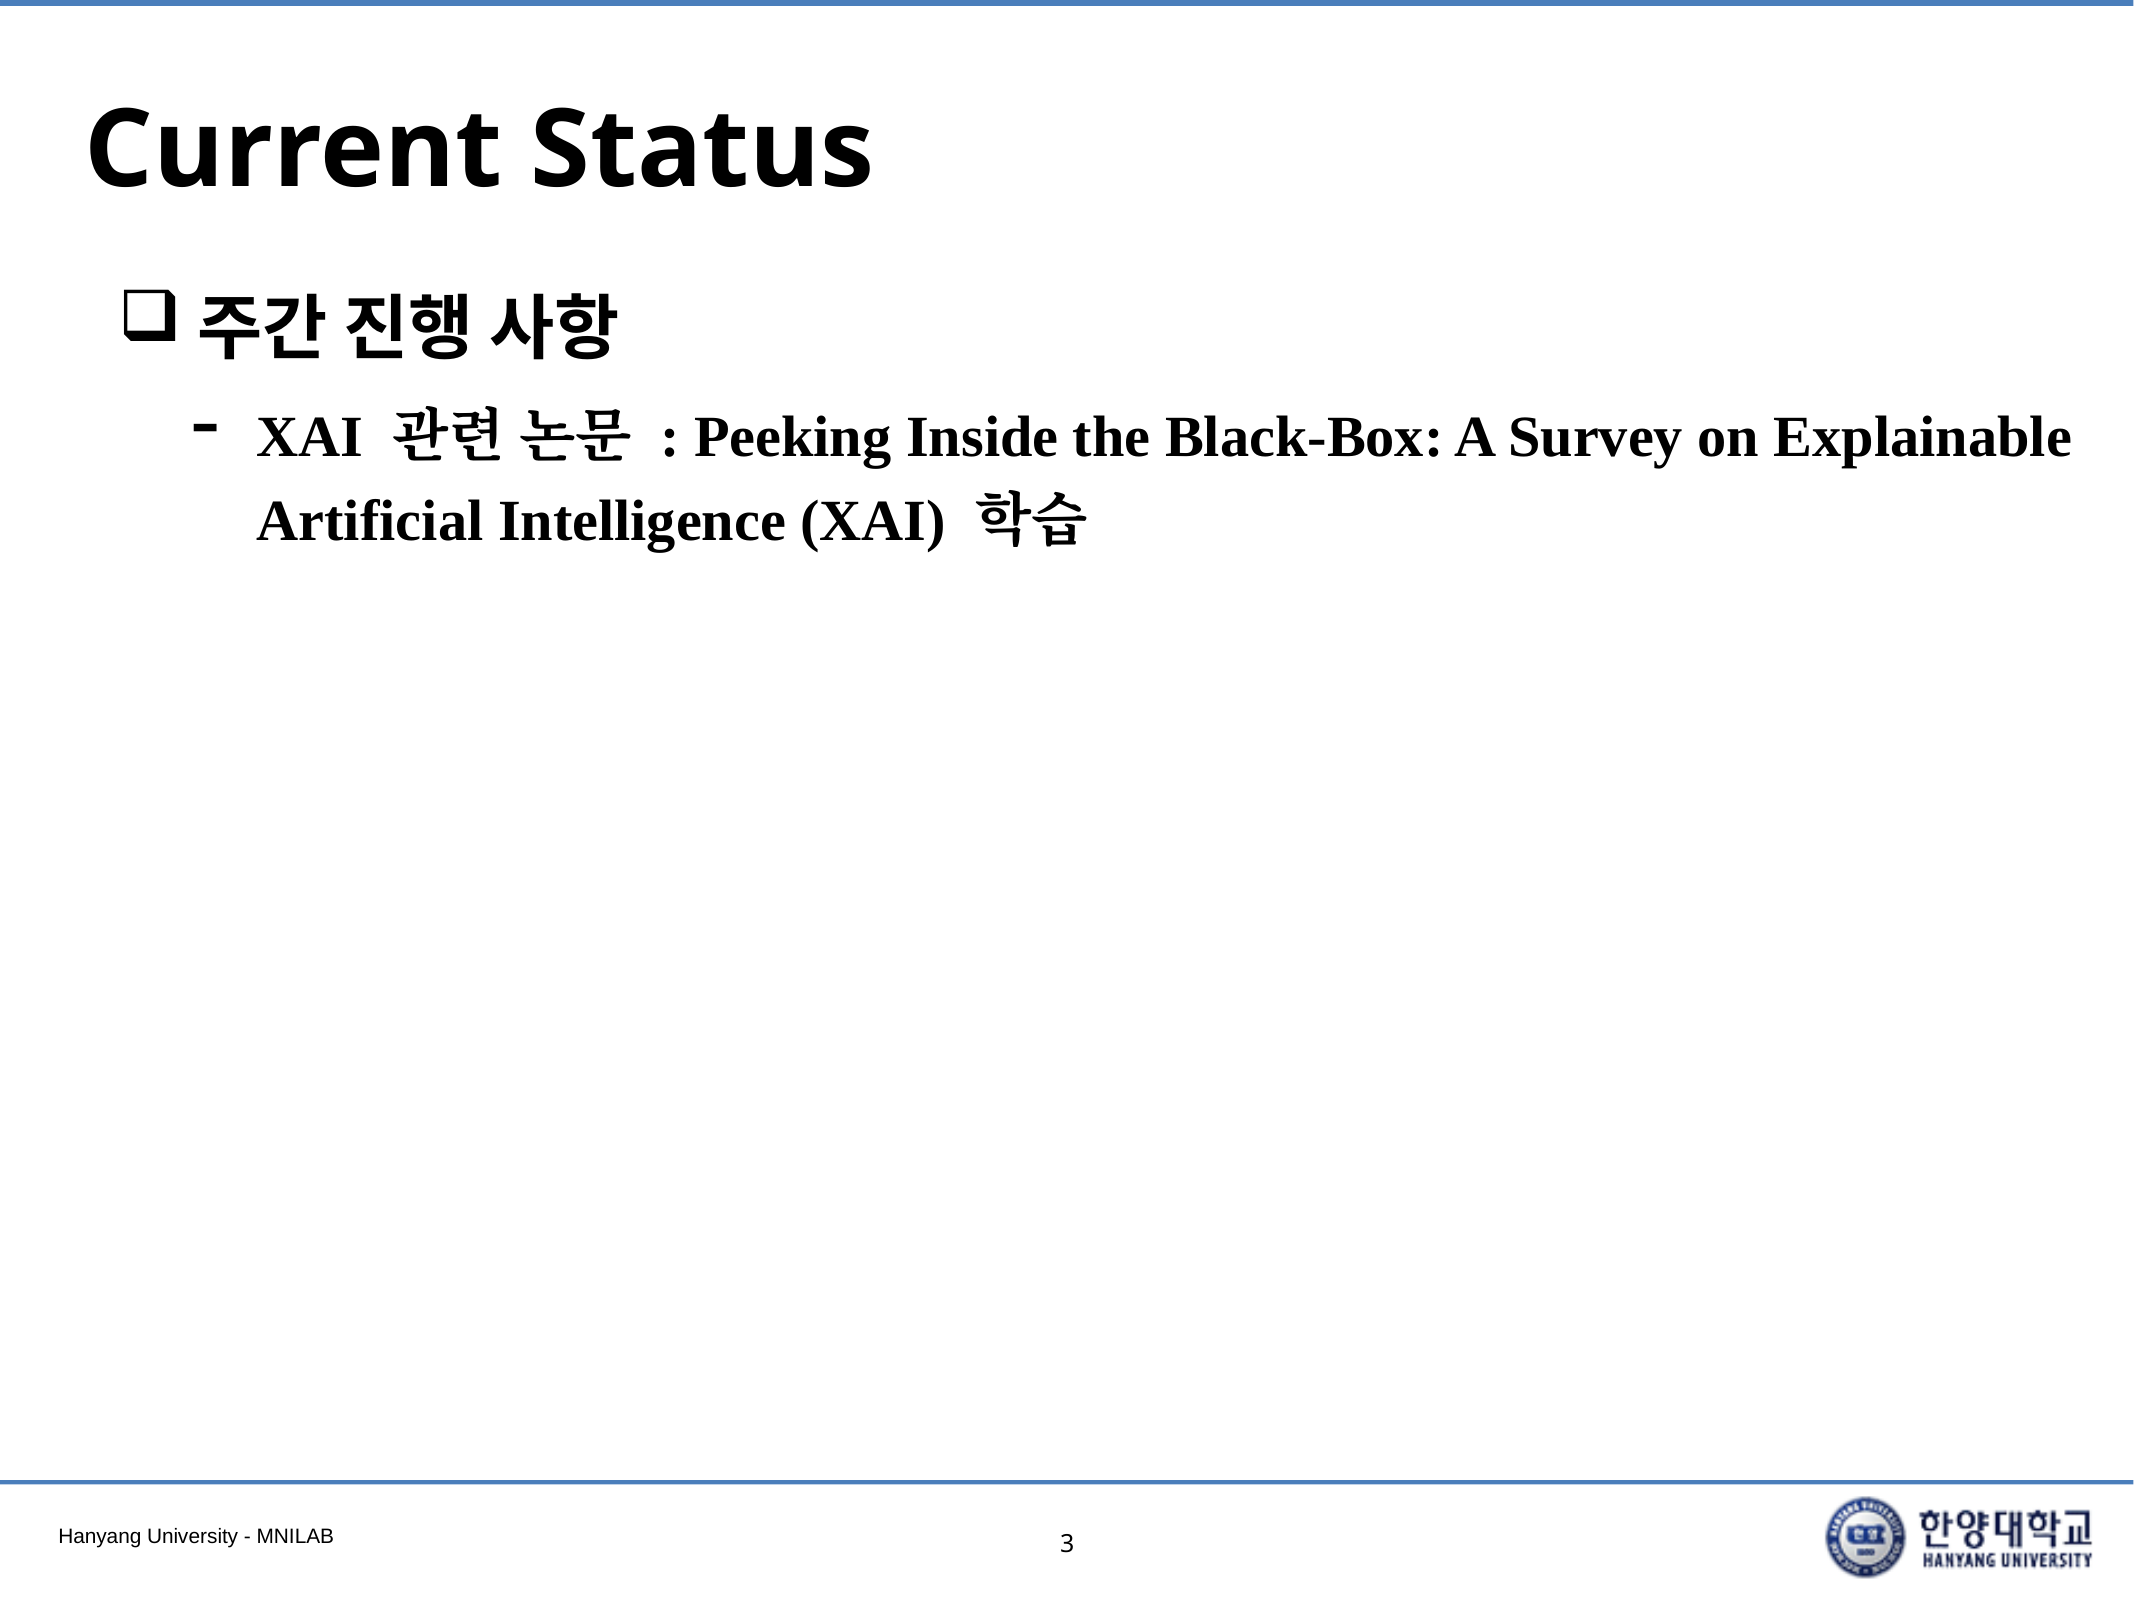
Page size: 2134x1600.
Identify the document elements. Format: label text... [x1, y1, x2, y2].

list 주간 진행 사항 XAI 관련 논문 : Peeking Inside the Black-Box: A Survey on Explainable Artificial Intelligence (XAI) 학습 [109, 256, 2113, 1502]
title Current Status [75, 41, 2058, 245]
picture [1797, 1495, 2128, 1581]
slide_number 3 [1037, 1518, 1098, 1567]
